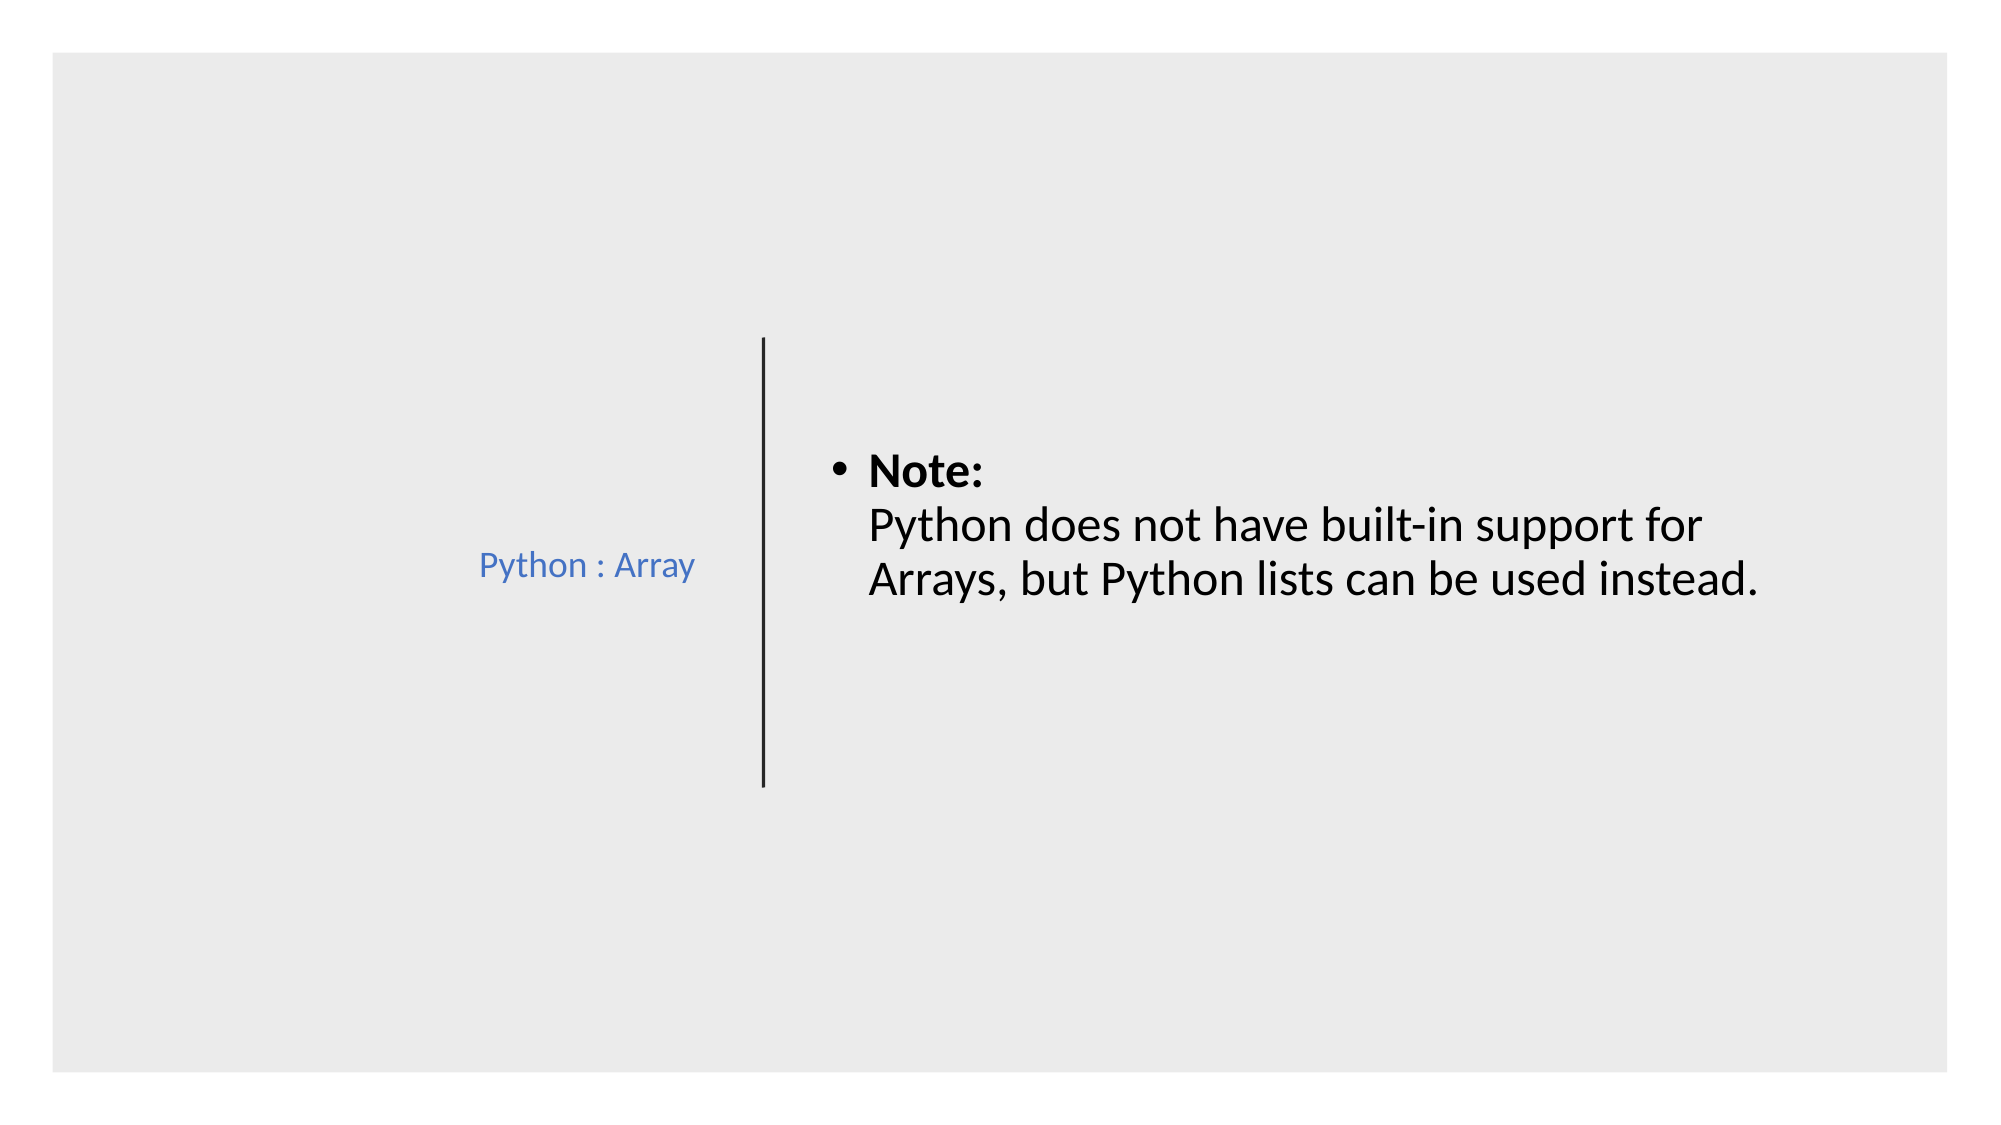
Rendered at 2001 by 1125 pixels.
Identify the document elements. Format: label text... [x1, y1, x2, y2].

text_box [51, 50, 1949, 1074]
text_box Note: Python does not have built-in support for Arrays, but Python lists can be used instead. [816, 158, 1863, 967]
text_box Python : Array [137, 158, 711, 967]
